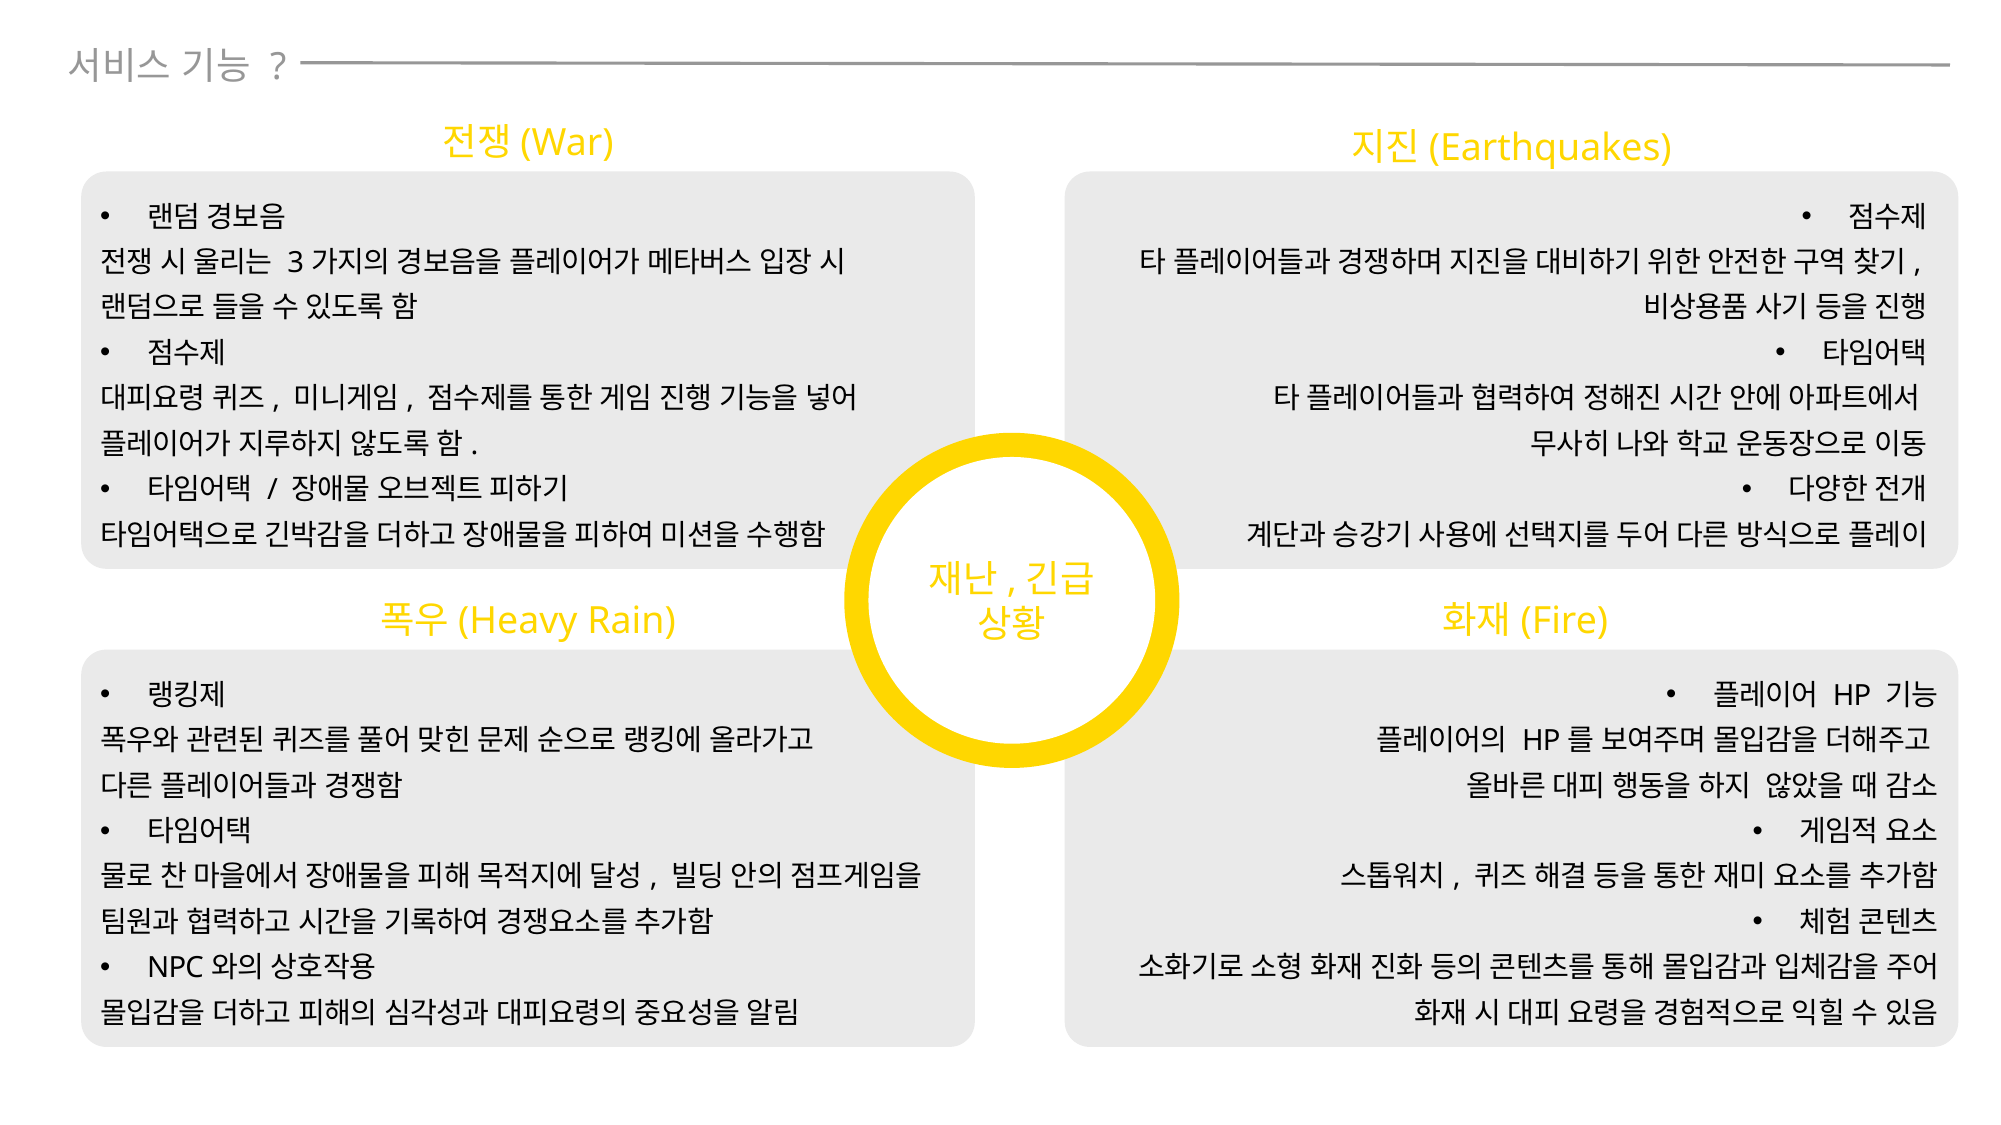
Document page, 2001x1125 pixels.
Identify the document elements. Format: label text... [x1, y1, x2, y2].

text_box 서비스 기능 ? [49, 34, 289, 95]
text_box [81, 110, 1959, 1047]
